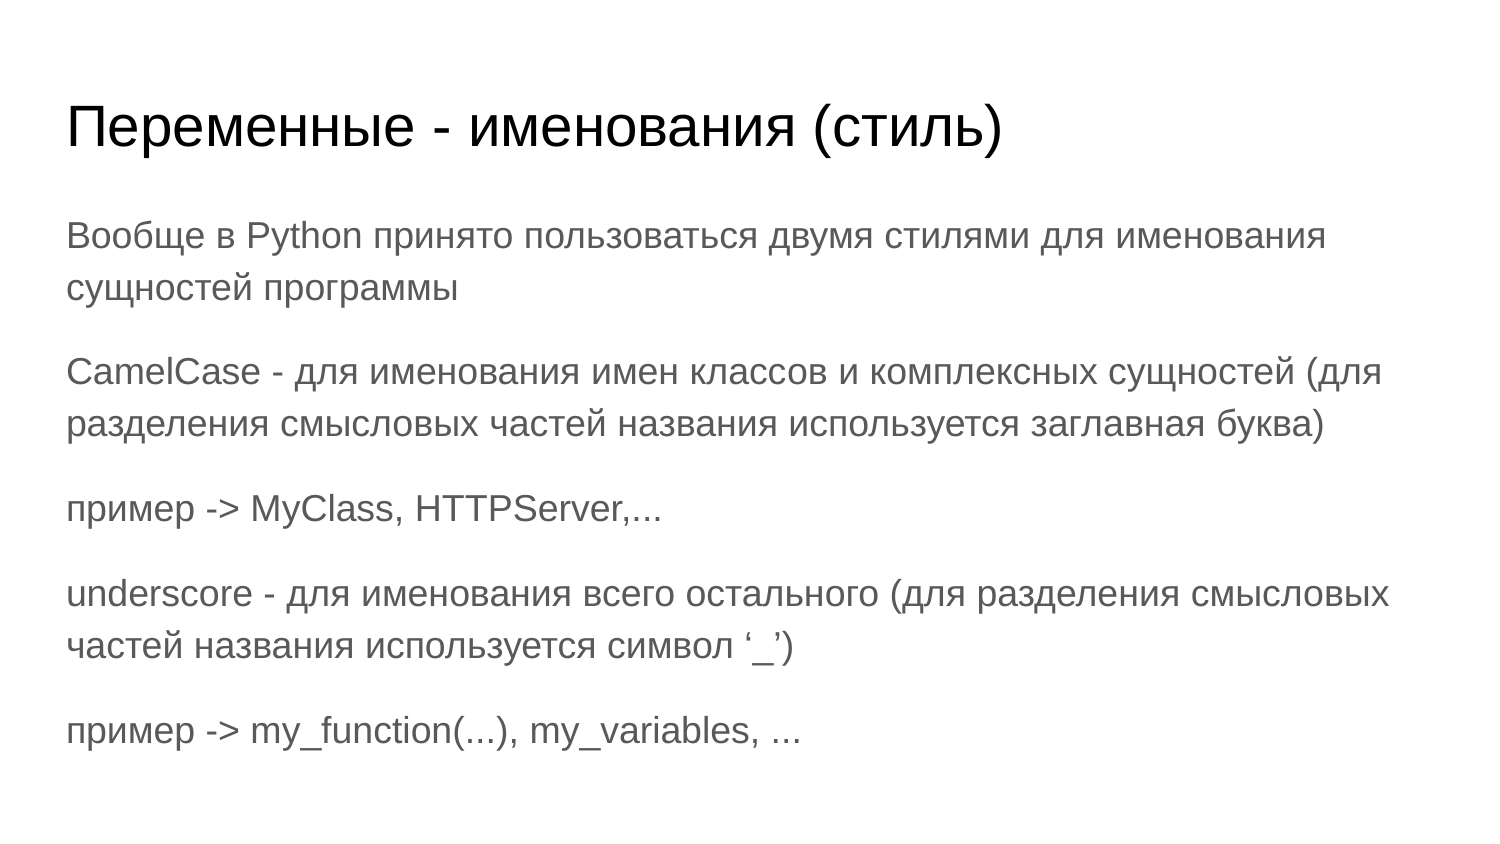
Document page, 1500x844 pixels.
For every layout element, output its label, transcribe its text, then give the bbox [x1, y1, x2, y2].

title Переменные - именования (стиль) [51, 72, 1449, 167]
list Вообще в Python принято пользоваться двумя стилями для именования сущностей программы CamelCase - для именования имен классов и комплексных сущностей (для разделения смысловых частей названия используется заглавная буква) пример -> MyClass, HTTPServer,... underscore - для именования всего остального (для разделения смысловых частей названия используется символ ‘_’) пример -> my_function(...), my_variables, ... [51, 189, 1449, 750]
